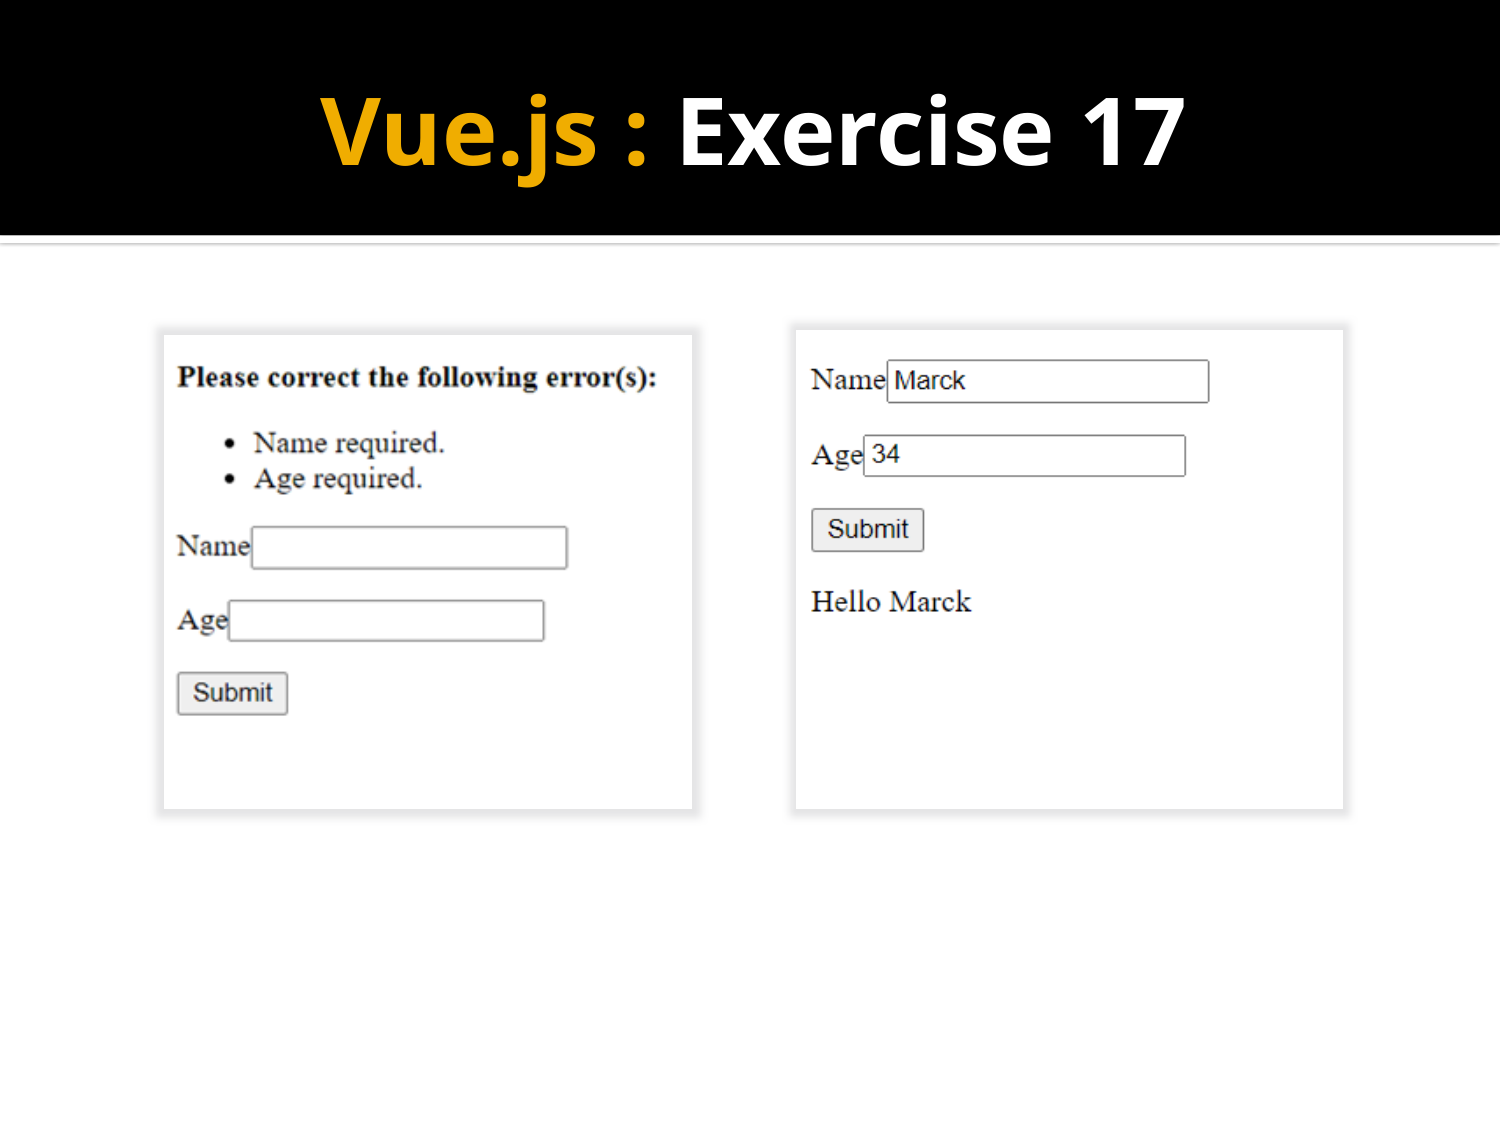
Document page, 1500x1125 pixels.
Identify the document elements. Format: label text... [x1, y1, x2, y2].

picture [796, 330, 1343, 809]
title Vue.js : Exercise 17 [75, 24, 1425, 231]
picture [163, 335, 692, 809]
